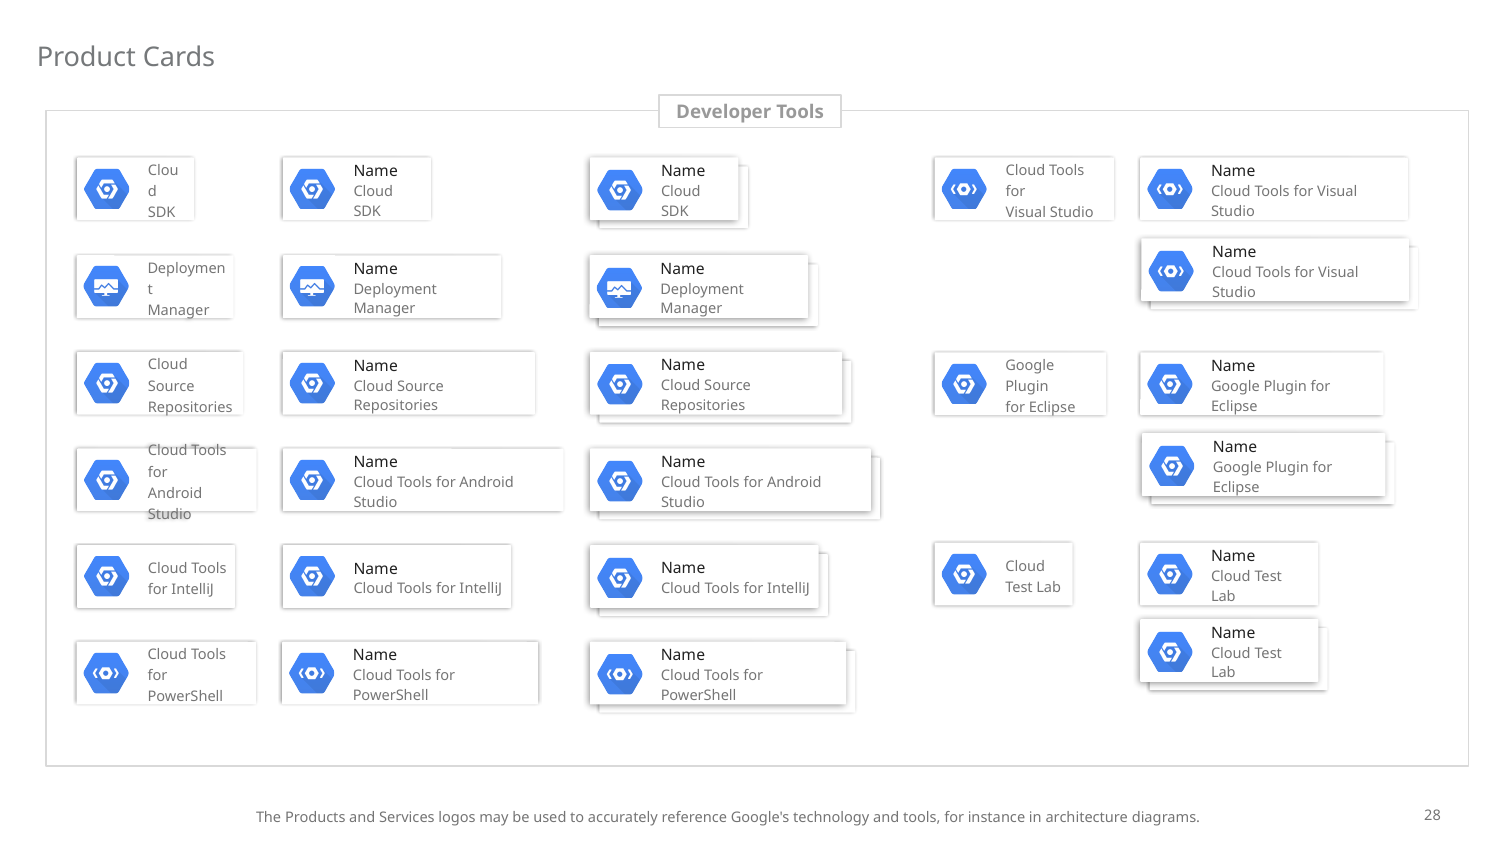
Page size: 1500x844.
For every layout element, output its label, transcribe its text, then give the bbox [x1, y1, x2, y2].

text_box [1139, 618, 1328, 691]
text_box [76, 448, 257, 512]
text_box Developer Tools [658, 95, 842, 128]
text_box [76, 255, 234, 319]
subtitle Product Cards [21, 0, 1469, 88]
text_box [282, 255, 502, 319]
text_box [281, 641, 539, 705]
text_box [76, 641, 257, 705]
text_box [589, 157, 749, 229]
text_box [1141, 238, 1419, 310]
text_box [282, 157, 432, 221]
text_box [46, 110, 1469, 767]
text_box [76, 351, 244, 415]
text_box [934, 352, 1107, 416]
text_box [934, 542, 1073, 606]
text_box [589, 351, 852, 423]
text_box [282, 544, 512, 609]
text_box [1139, 542, 1319, 606]
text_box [76, 157, 195, 221]
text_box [589, 255, 819, 327]
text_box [589, 448, 881, 520]
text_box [76, 544, 236, 609]
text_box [589, 544, 829, 617]
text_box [934, 157, 1115, 221]
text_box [282, 448, 564, 512]
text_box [1140, 352, 1384, 416]
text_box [1139, 157, 1408, 221]
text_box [589, 641, 856, 713]
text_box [1141, 433, 1395, 505]
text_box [282, 351, 536, 415]
